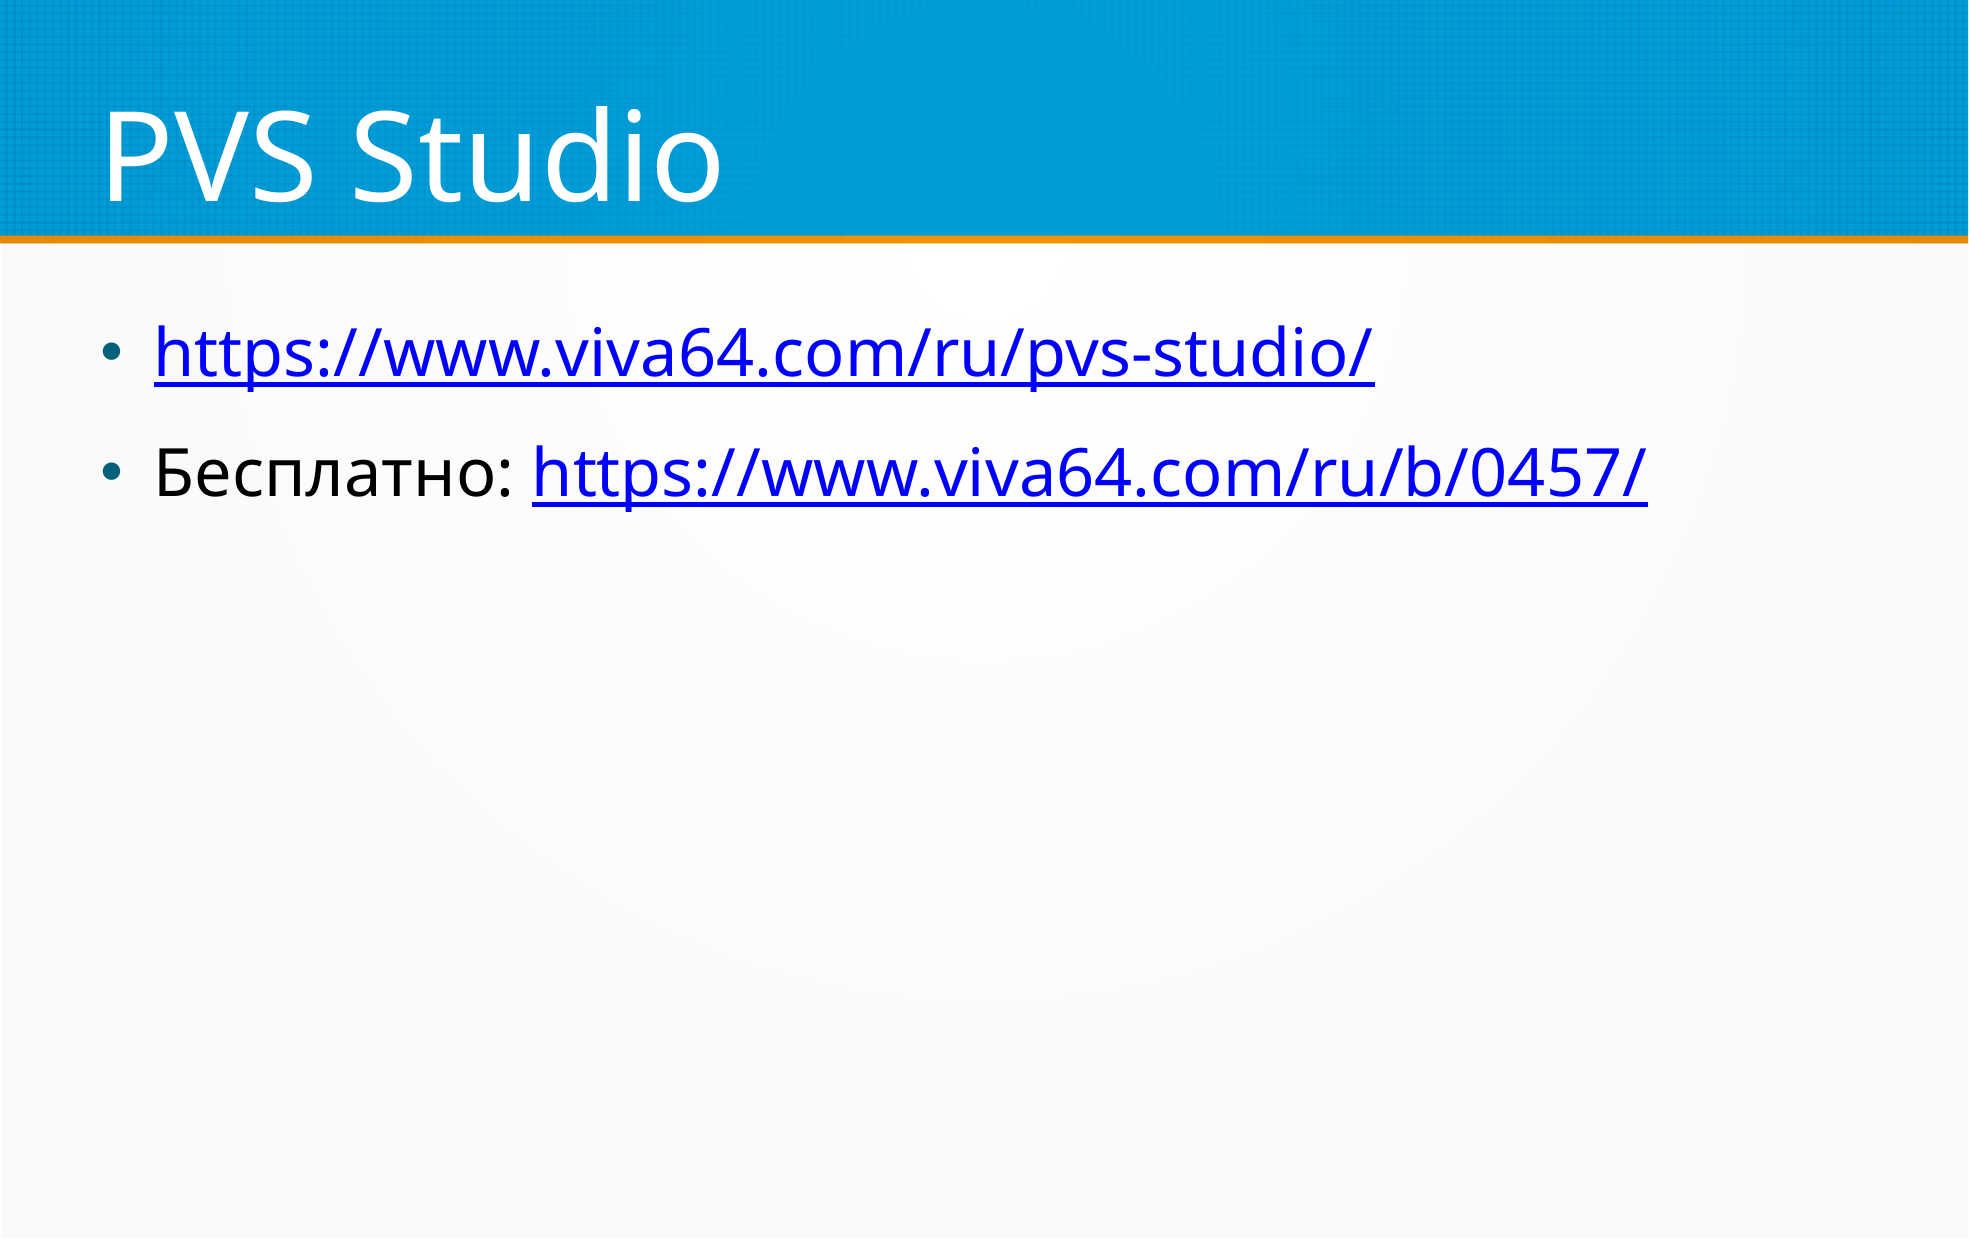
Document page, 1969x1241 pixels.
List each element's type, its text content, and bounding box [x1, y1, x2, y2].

picture [0, 236, 1969, 1241]
text_box https://www.viva64.com/ru/pvs-studio/ Бесплатно: https://www.viva64.com/ru/b/0457/ [82, 309, 1902, 1134]
text_box PVS Studio [98, 19, 1870, 227]
